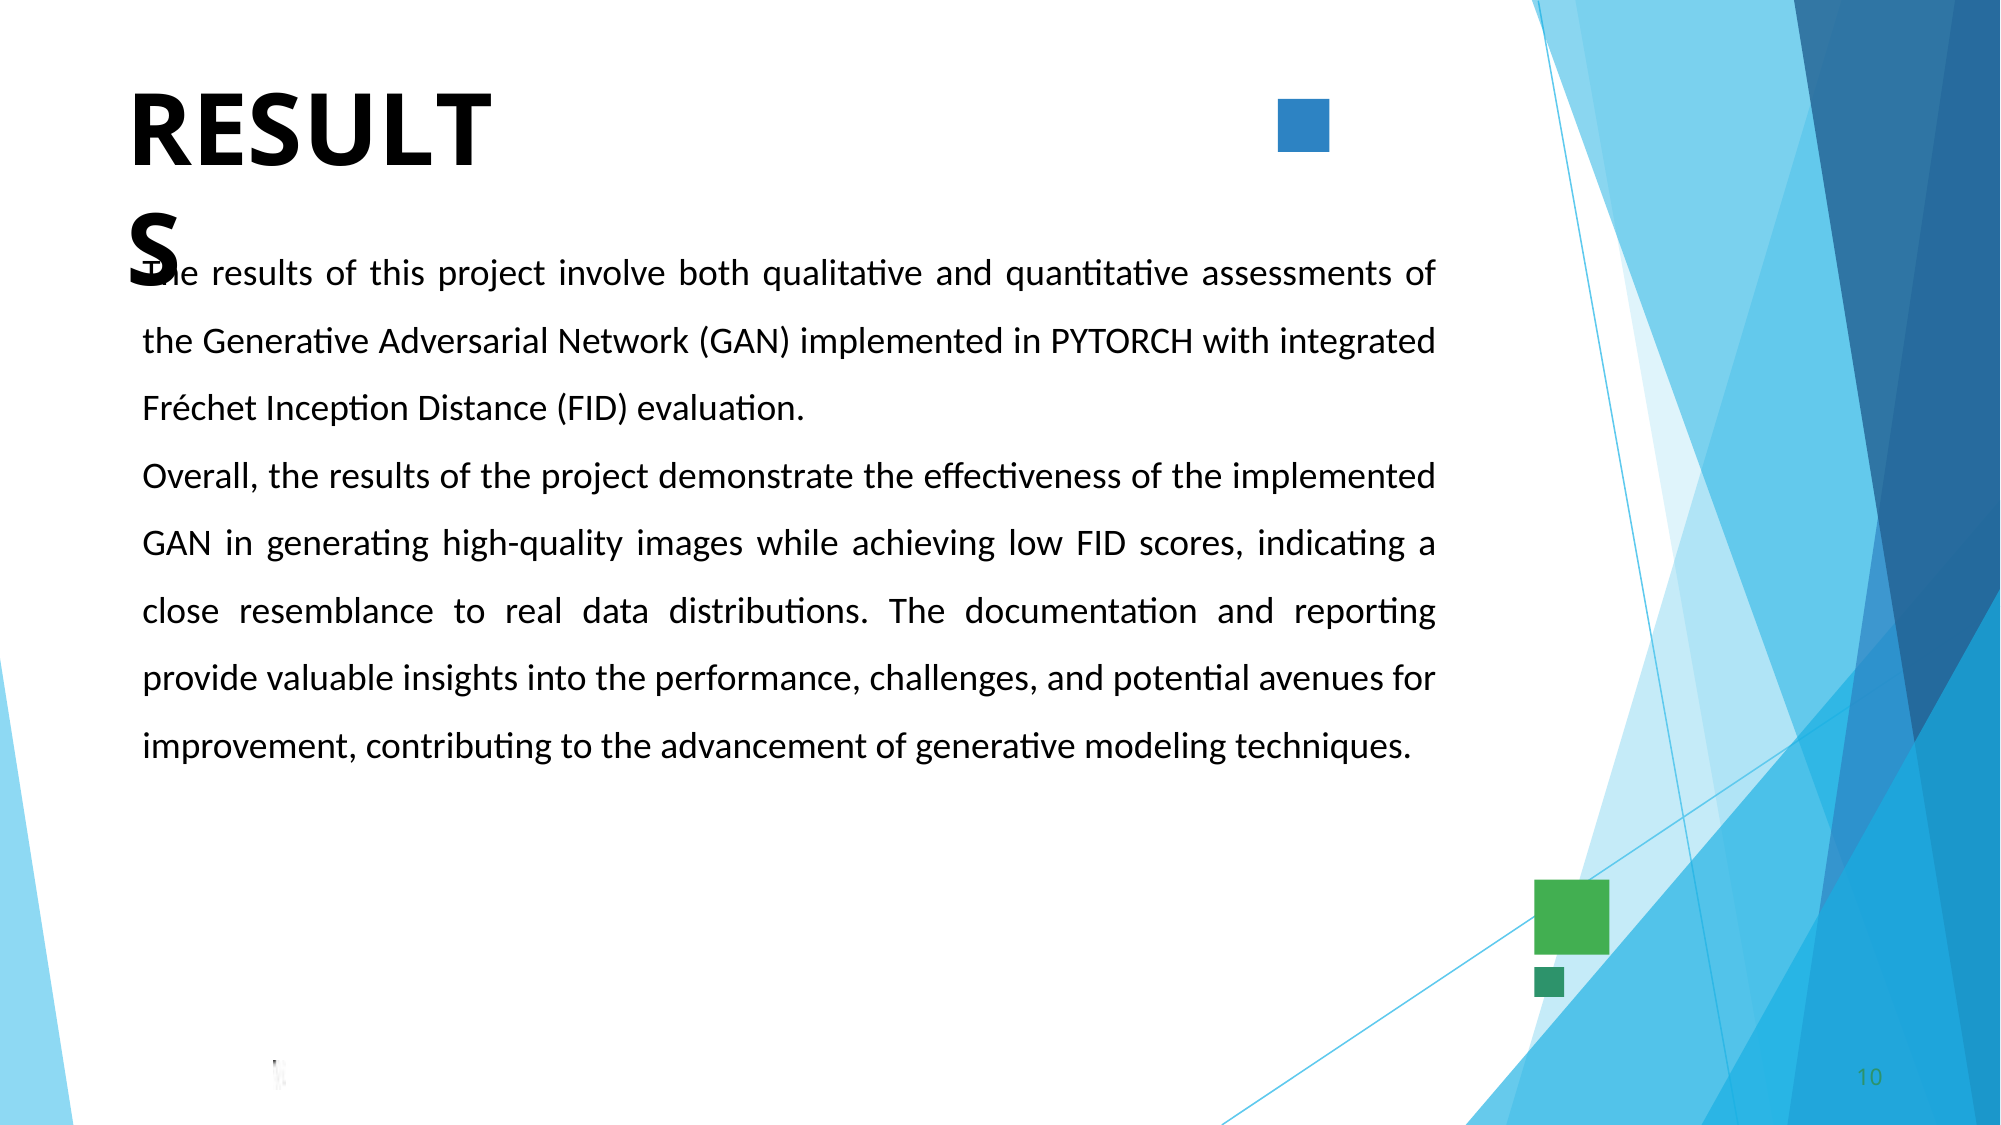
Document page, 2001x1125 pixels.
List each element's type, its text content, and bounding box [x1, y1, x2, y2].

title RESULTS [123, 63, 524, 306]
text_box [1534, 879, 1610, 955]
text_box The results of this project involve both qualitative and quantitative assessments of the Generative Adversarial Network (GAN) implemented in PYTORCH with integrated Fréchet Inception Distance (FID) evaluation. Overall, the results of the project demonstrate the effectiveness of the implemented GAN in generating high-quality images while achieving low FID scores, indicating a close resemblance to real data distributions. The documentation and reporting provide valuable insights into the performance, challenges, and potential avenues for improvement, contributing to the advancement of generative modeling techniques. [127, 218, 1453, 773]
text_box 10 [1849, 1061, 1888, 1095]
text_box [1534, 967, 1565, 997]
text_box [1277, 98, 1330, 152]
picture [273, 1060, 287, 1091]
